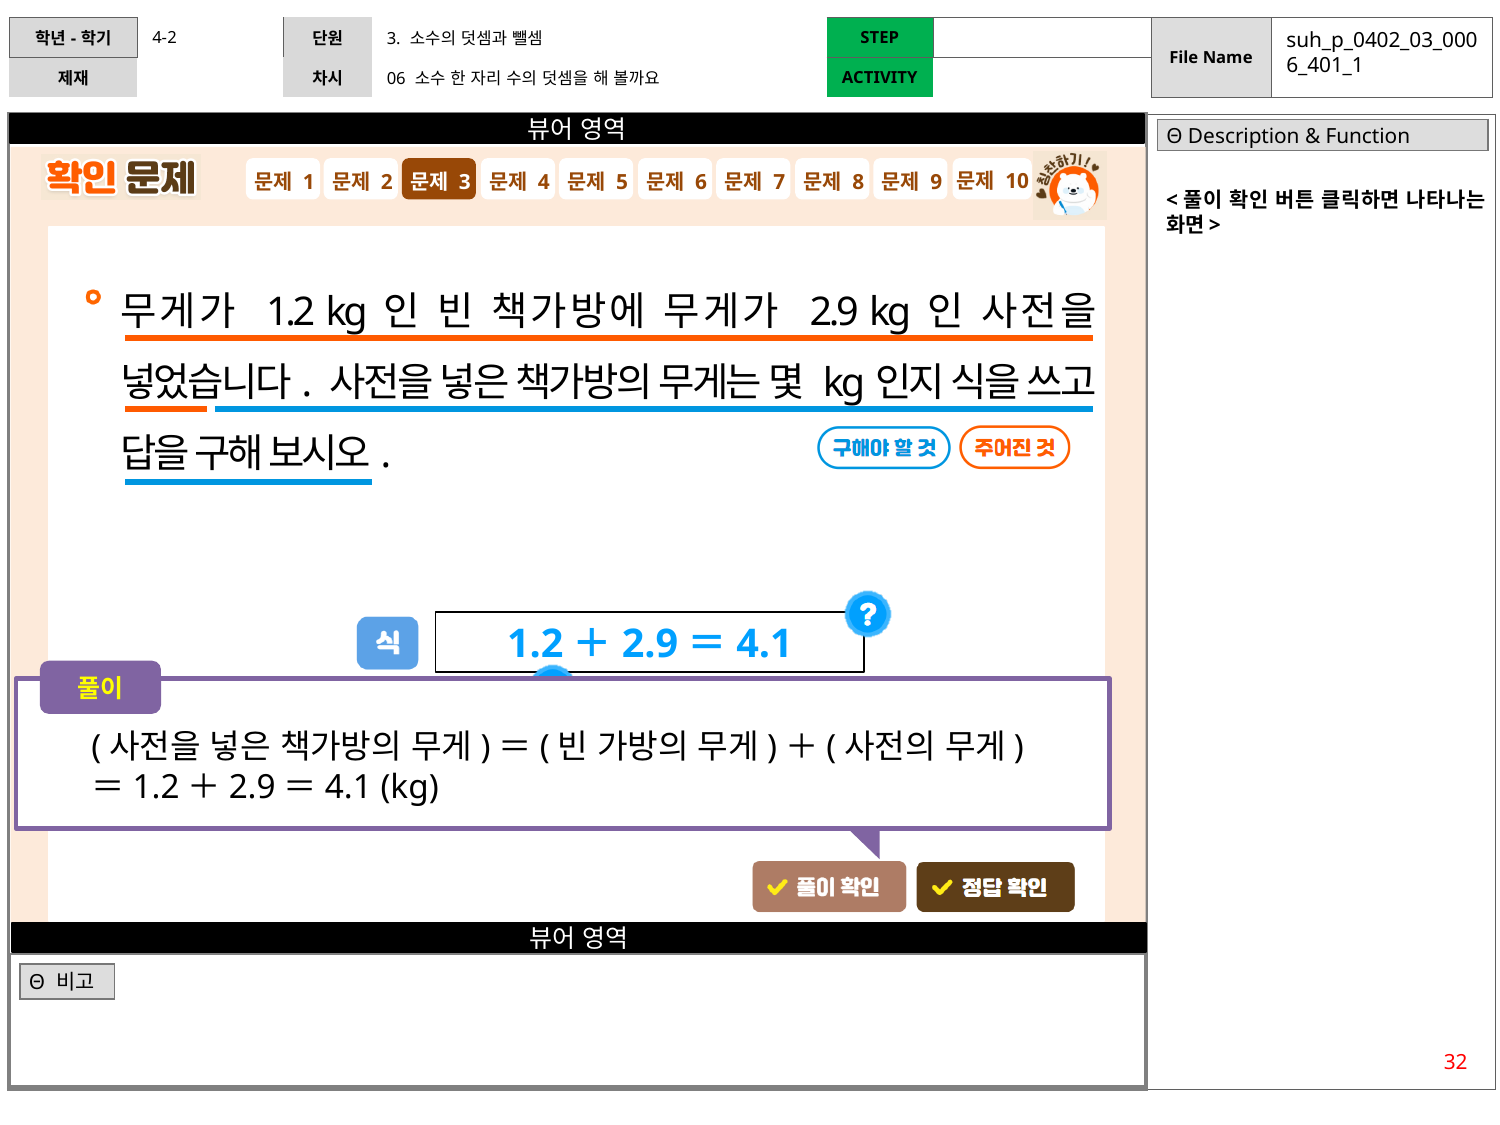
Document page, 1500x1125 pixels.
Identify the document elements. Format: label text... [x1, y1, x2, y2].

text_box [845, 826, 882, 856]
text_box 1.2＋2.9＝4.1 [435, 612, 865, 672]
picture [82, 285, 103, 307]
picture [838, 585, 898, 645]
text_box <풀이 확인 버튼 클릭하면 나타나는 화면> [1151, 179, 1500, 294]
picture [915, 858, 1078, 913]
picture [523, 658, 583, 718]
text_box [814, 423, 1071, 472]
text_box suh_p_0402_03_0006_401_1 [1271, 18, 1500, 84]
picture [750, 858, 907, 915]
text_box [14, 677, 1112, 830]
picture [354, 694, 424, 754]
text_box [239, 147, 1052, 200]
text_box 무게가 1.2 kg인 빈 책가방에 무게가 2.9 kg인 사전을 넣었습니다. 사전을 넣은 책가방의 무게는 몇 kg인지 식을 쓰고 답을 구해 보시오. [105, 254, 1109, 484]
text_box 풀이 [37, 658, 164, 716]
table_header Θ Description & Function [1158, 120, 1487, 150]
picture [355, 612, 423, 673]
text_box (사전을 넣은 책가방의 무게)＝(빈 가방의 무게)＋(사전의 무게) ＝1.2＋2.9＝4.1 (kg) [76, 717, 1091, 813]
picture [1033, 151, 1107, 220]
picture [41, 154, 201, 200]
